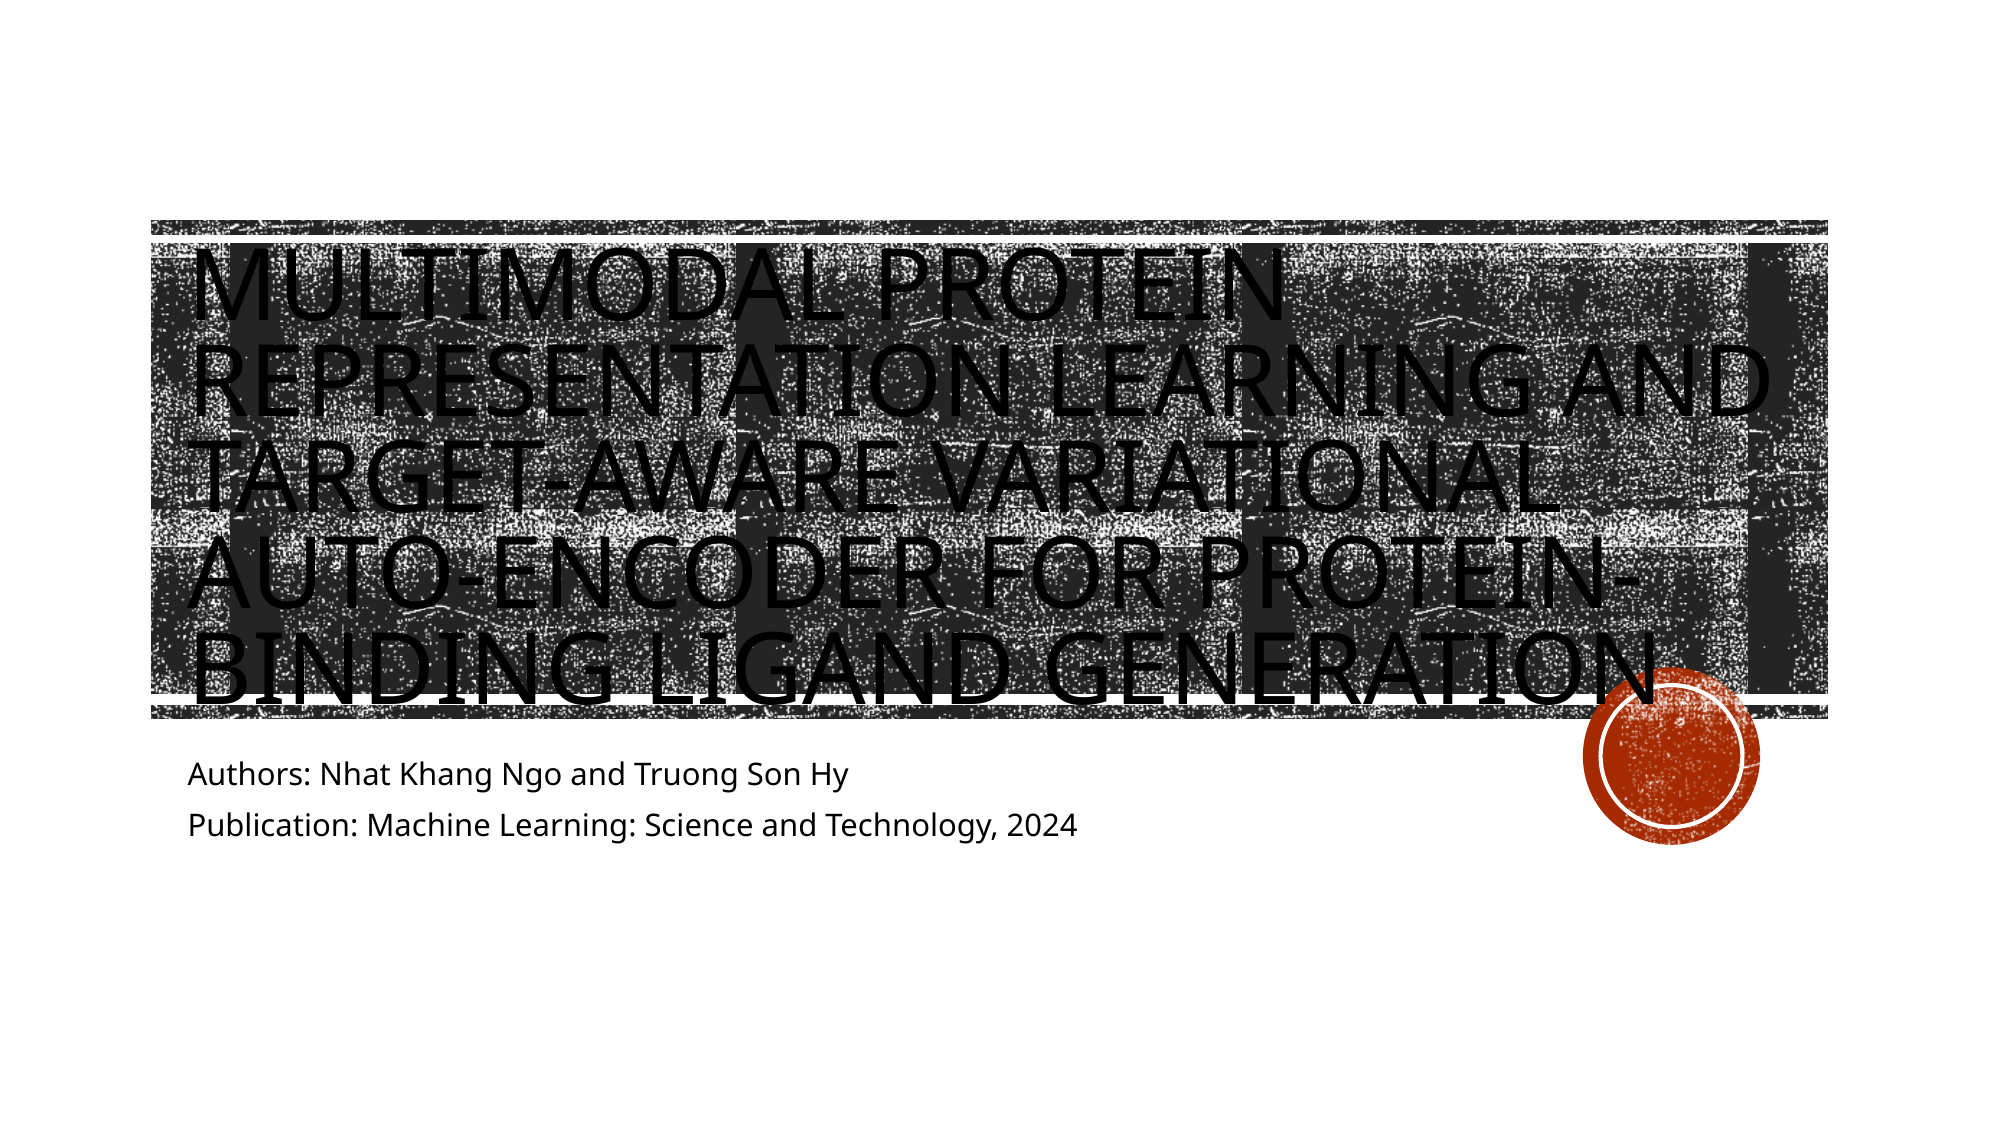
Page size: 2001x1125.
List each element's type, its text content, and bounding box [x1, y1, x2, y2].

title Multimodal protein representation learning and target-aware variational auto-encoder for protein-binding ligand generation [172, 234, 1808, 733]
subtitle Authors: Nhat Khang Ngo and Truong Son Hy Publication: Machine Learning: Science and Technology, 2024 [172, 751, 1353, 851]
